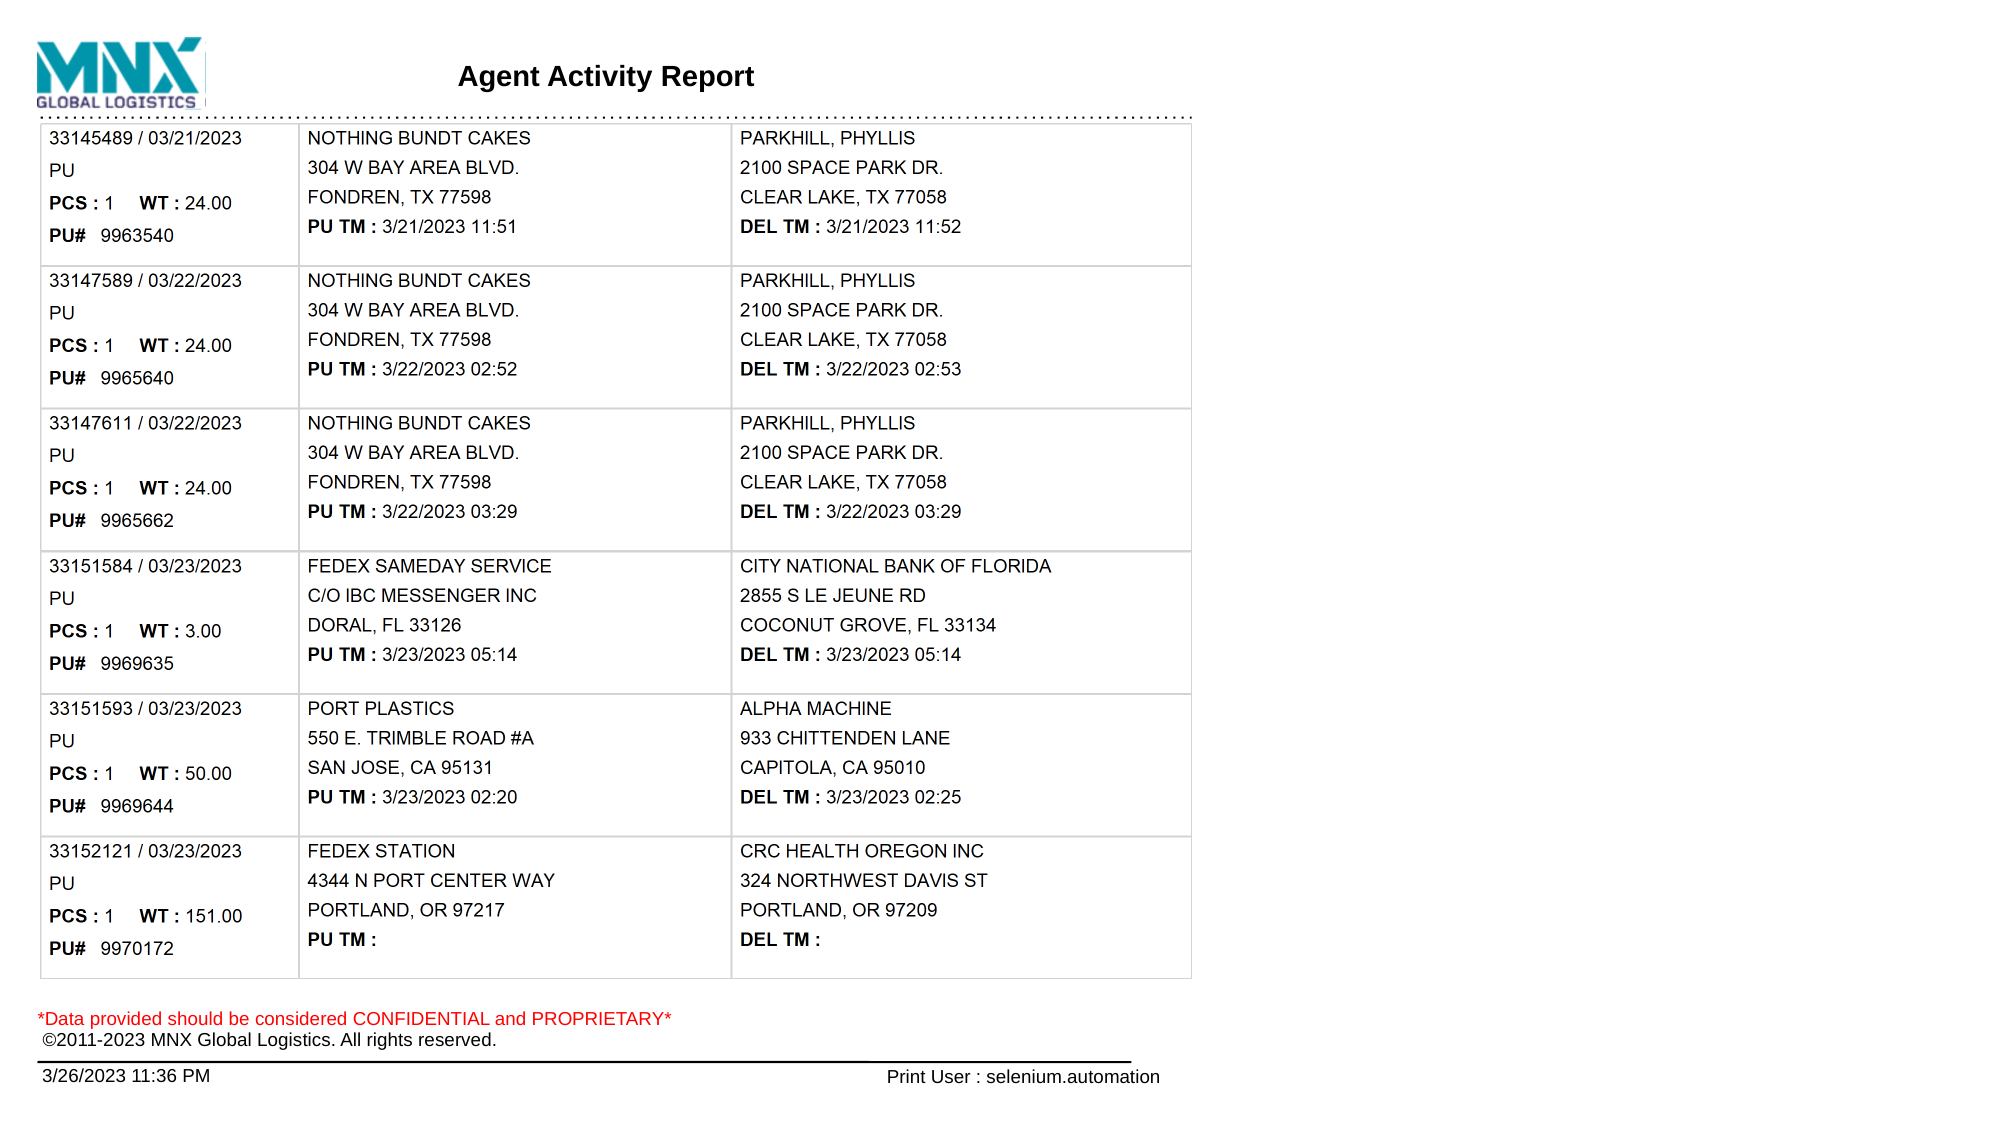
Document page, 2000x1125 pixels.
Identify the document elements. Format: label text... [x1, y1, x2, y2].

text_box Print User : selenium.automation [775, 1064, 1161, 1088]
picture [37, 37, 248, 110]
text_box Agent Activity Report [359, 53, 854, 96]
picture [40, 123, 1192, 979]
text_box 3/26/2023 11:36 PM [42, 1063, 341, 1088]
text_box *Data provided should be considered CONFIDENTIAL and PROPRIETARY* [37, 1006, 1051, 1027]
text_box ©2011-2023 MNX Global Logistics. All rights reserved. [37, 1027, 1051, 1049]
